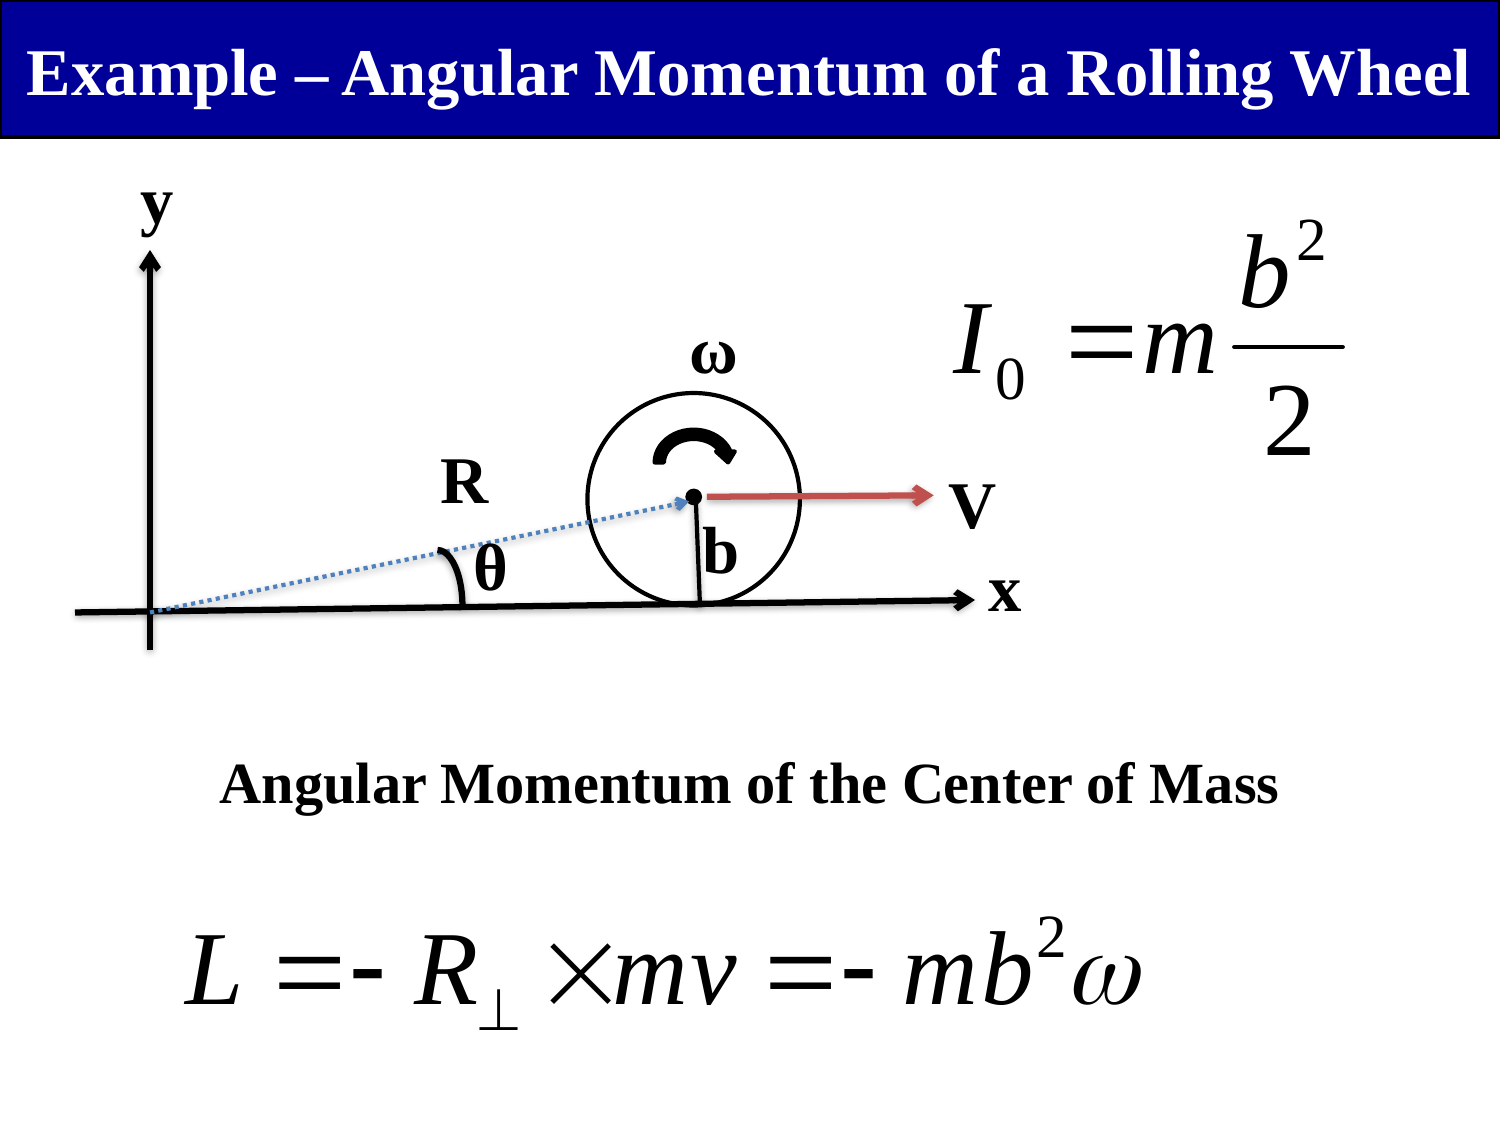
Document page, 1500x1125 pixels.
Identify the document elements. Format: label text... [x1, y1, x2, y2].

text_box [685, 488, 700, 498]
text_box [755, 507, 802, 589]
text_box Angular Momentum of the Center of Mass [74, 737, 1425, 823]
text_box [652, 427, 737, 465]
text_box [149, 501, 690, 613]
text_box R [425, 429, 504, 499]
text_box V [934, 487, 1012, 549]
text_box y [125, 149, 189, 245]
text_box Example – Angular Momentum of a Rolling Wheel [0, 0, 1500, 139]
text_box b [704, 505, 755, 595]
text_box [695, 492, 701, 606]
text_box [585, 392, 802, 499]
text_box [74, 599, 144, 613]
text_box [934, 189, 1364, 479]
text_box x [973, 537, 1038, 633]
text_box ω [675, 299, 754, 395]
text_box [165, 890, 1164, 1049]
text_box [699, 599, 976, 613]
